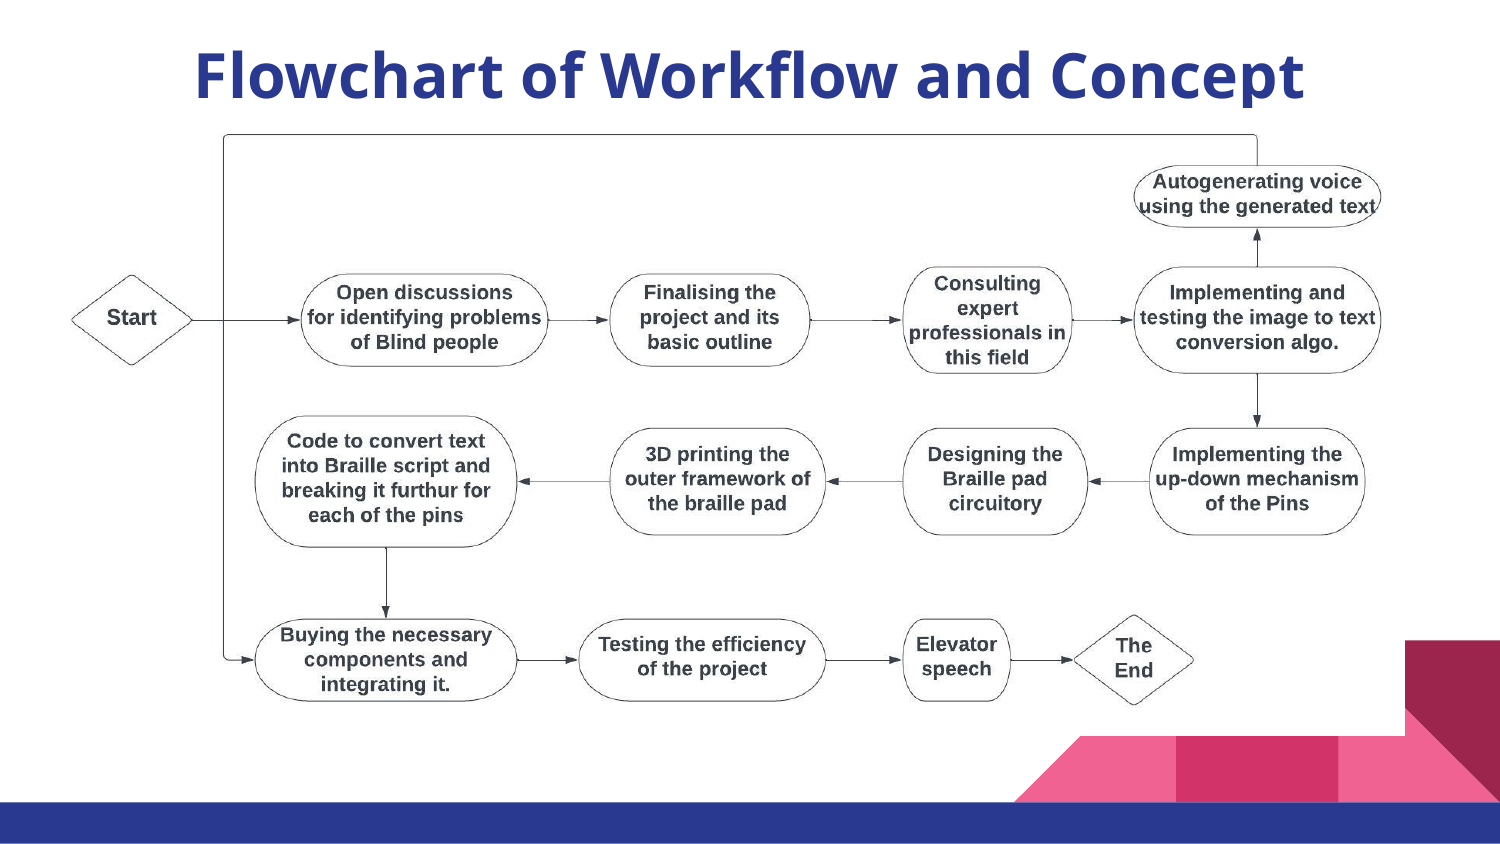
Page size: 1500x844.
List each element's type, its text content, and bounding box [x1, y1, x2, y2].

title Flowchart of Workflow and Concept [51, 20, 1449, 121]
picture [50, 108, 1406, 736]
